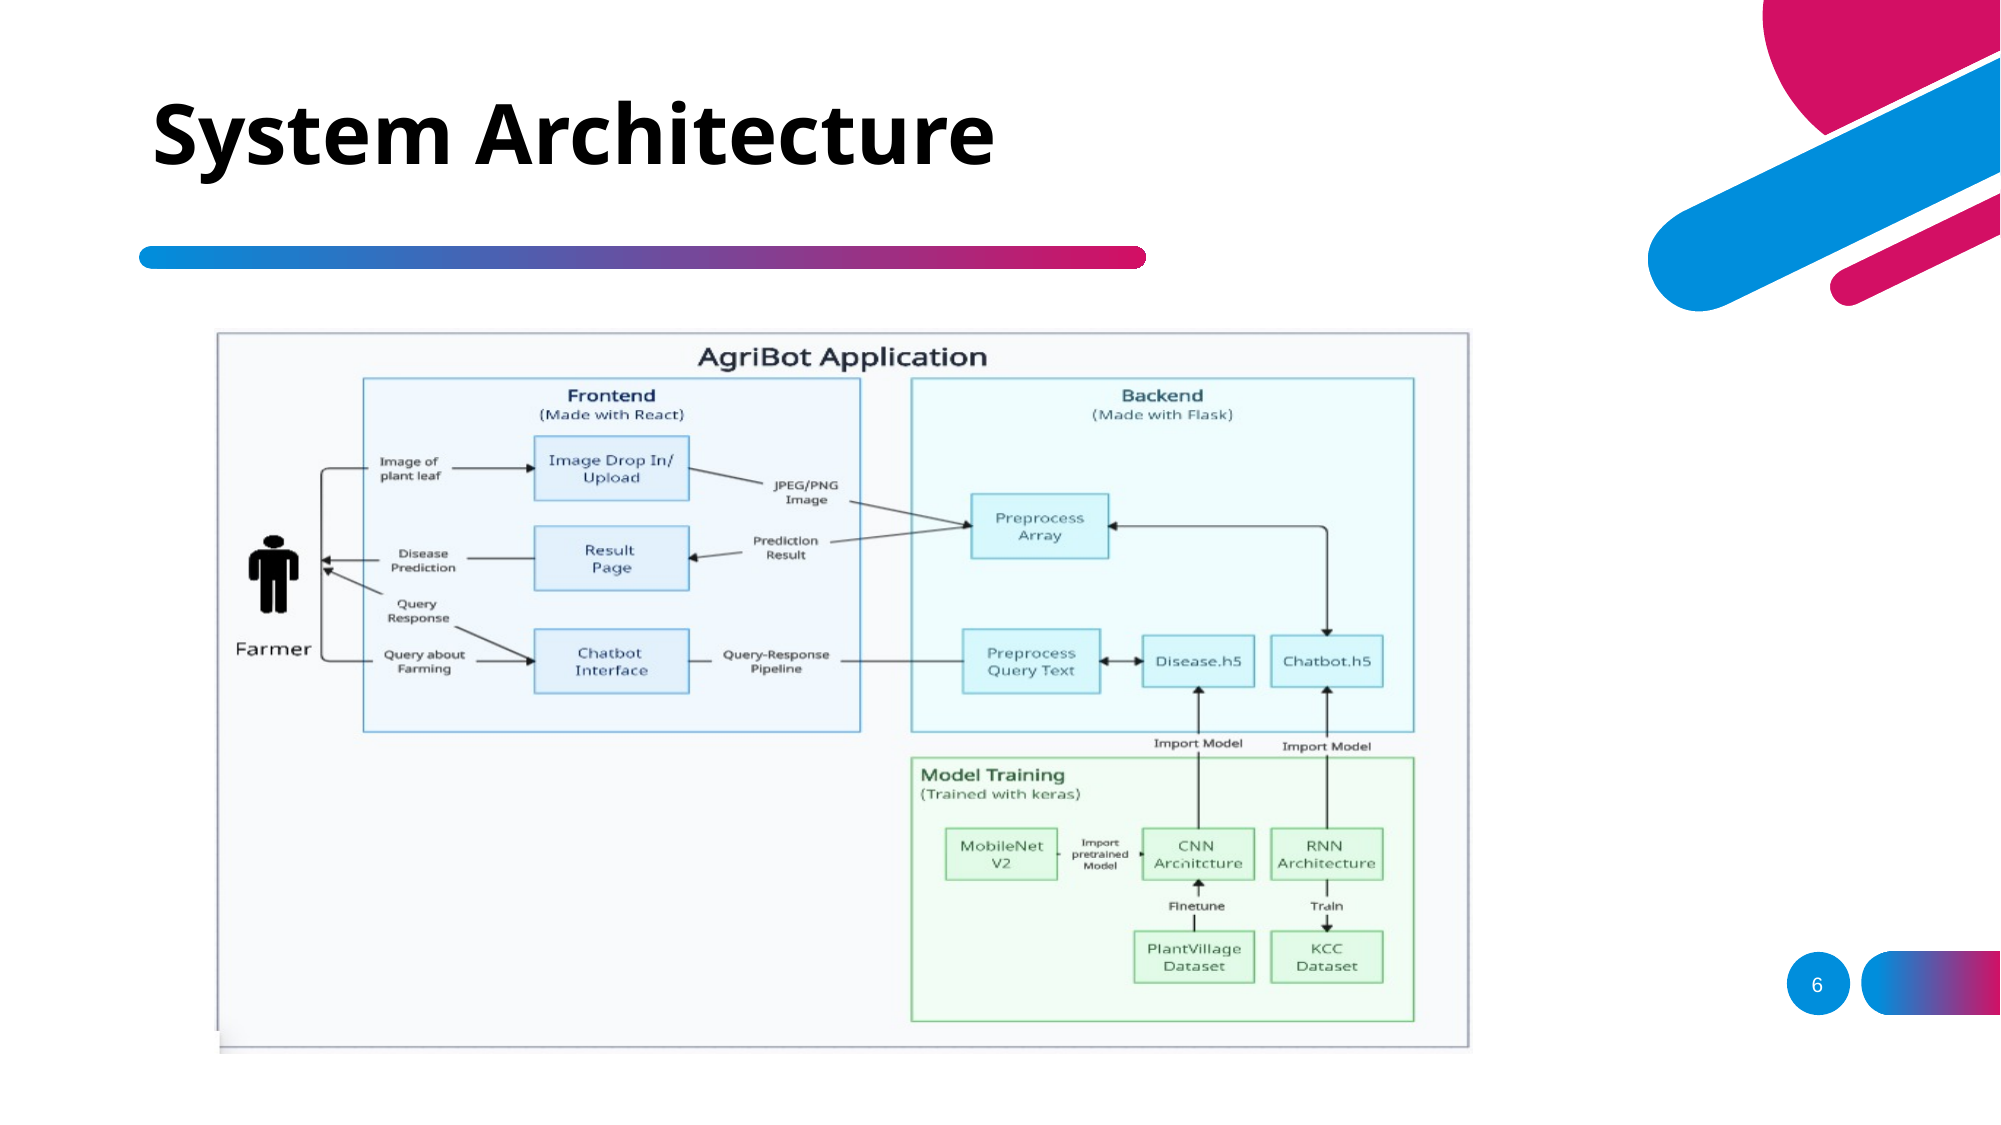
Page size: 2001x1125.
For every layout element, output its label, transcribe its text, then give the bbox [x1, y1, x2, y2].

picture [214, 328, 1473, 1054]
title System Architecture [137, 59, 1623, 215]
slide_number 6 [1772, 954, 1863, 1015]
